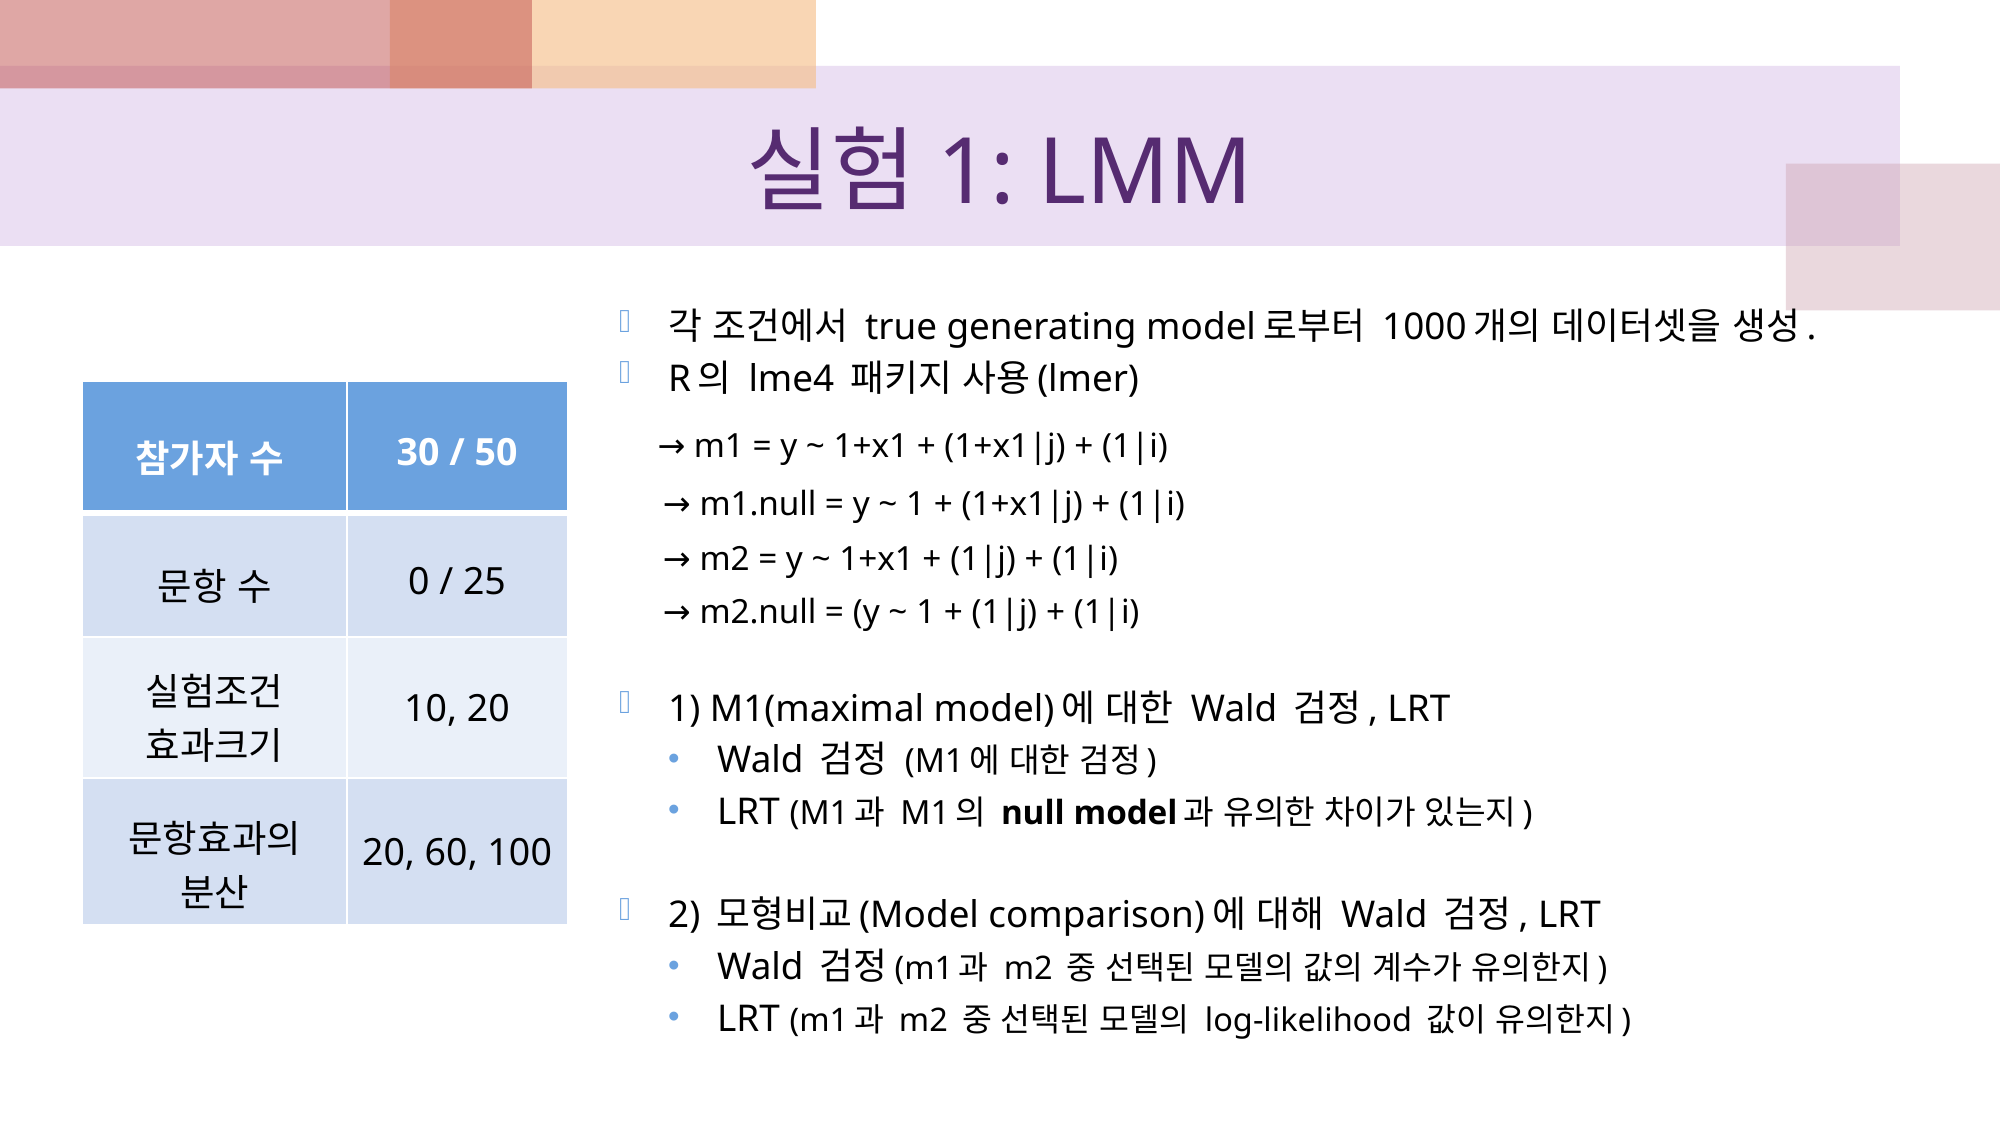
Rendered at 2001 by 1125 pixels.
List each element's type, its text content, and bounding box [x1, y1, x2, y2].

table_cell 실험조건 효과크기 [83, 638, 346, 777]
table_cell 10, 20 [348, 638, 567, 777]
table_cell 문항효과의 분산 [83, 779, 346, 924]
table_header 참가자 수 [83, 382, 346, 510]
title 실험1: LMM [99, 88, 1900, 246]
table_cell 0 / 25 [348, 516, 567, 636]
table_cell 문항 수 [83, 516, 346, 636]
list 각 조건에서 true generating model로부터 1000개의 데이터셋을 생성. R의 lme4 패키지 사용(lmer) → m1 = y ~ 1+x1 + (1+x1|j) + (1|i) → m1.null = y ~ 1 + (1+x1|j) + (1|i) → m2 = y ~ 1+x1 + (1|j) + (1|i) → m2.null = (y ~ 1 + (1|j) + (1|i) 1) M1(maximal model)에 대한 Wald 검정, LRT Wald 검정 (M1에 대한 검정) LRT (M1과 M1의 null model과 유의한 차이가 있는지) 2) 모형비교(Model comparison)에 대해 Wald 검정, LRT Wald 검정(m1과 m2 중 선택된 모델의 값의 계수가 유의한지) LRT (m1과 m2 중 선택된 모델의 log-likelihood 값이 유의한지) [604, 243, 1979, 1051]
table_cell 20, 60, 100 [348, 779, 567, 924]
table_header 30 / 50 [348, 382, 567, 510]
